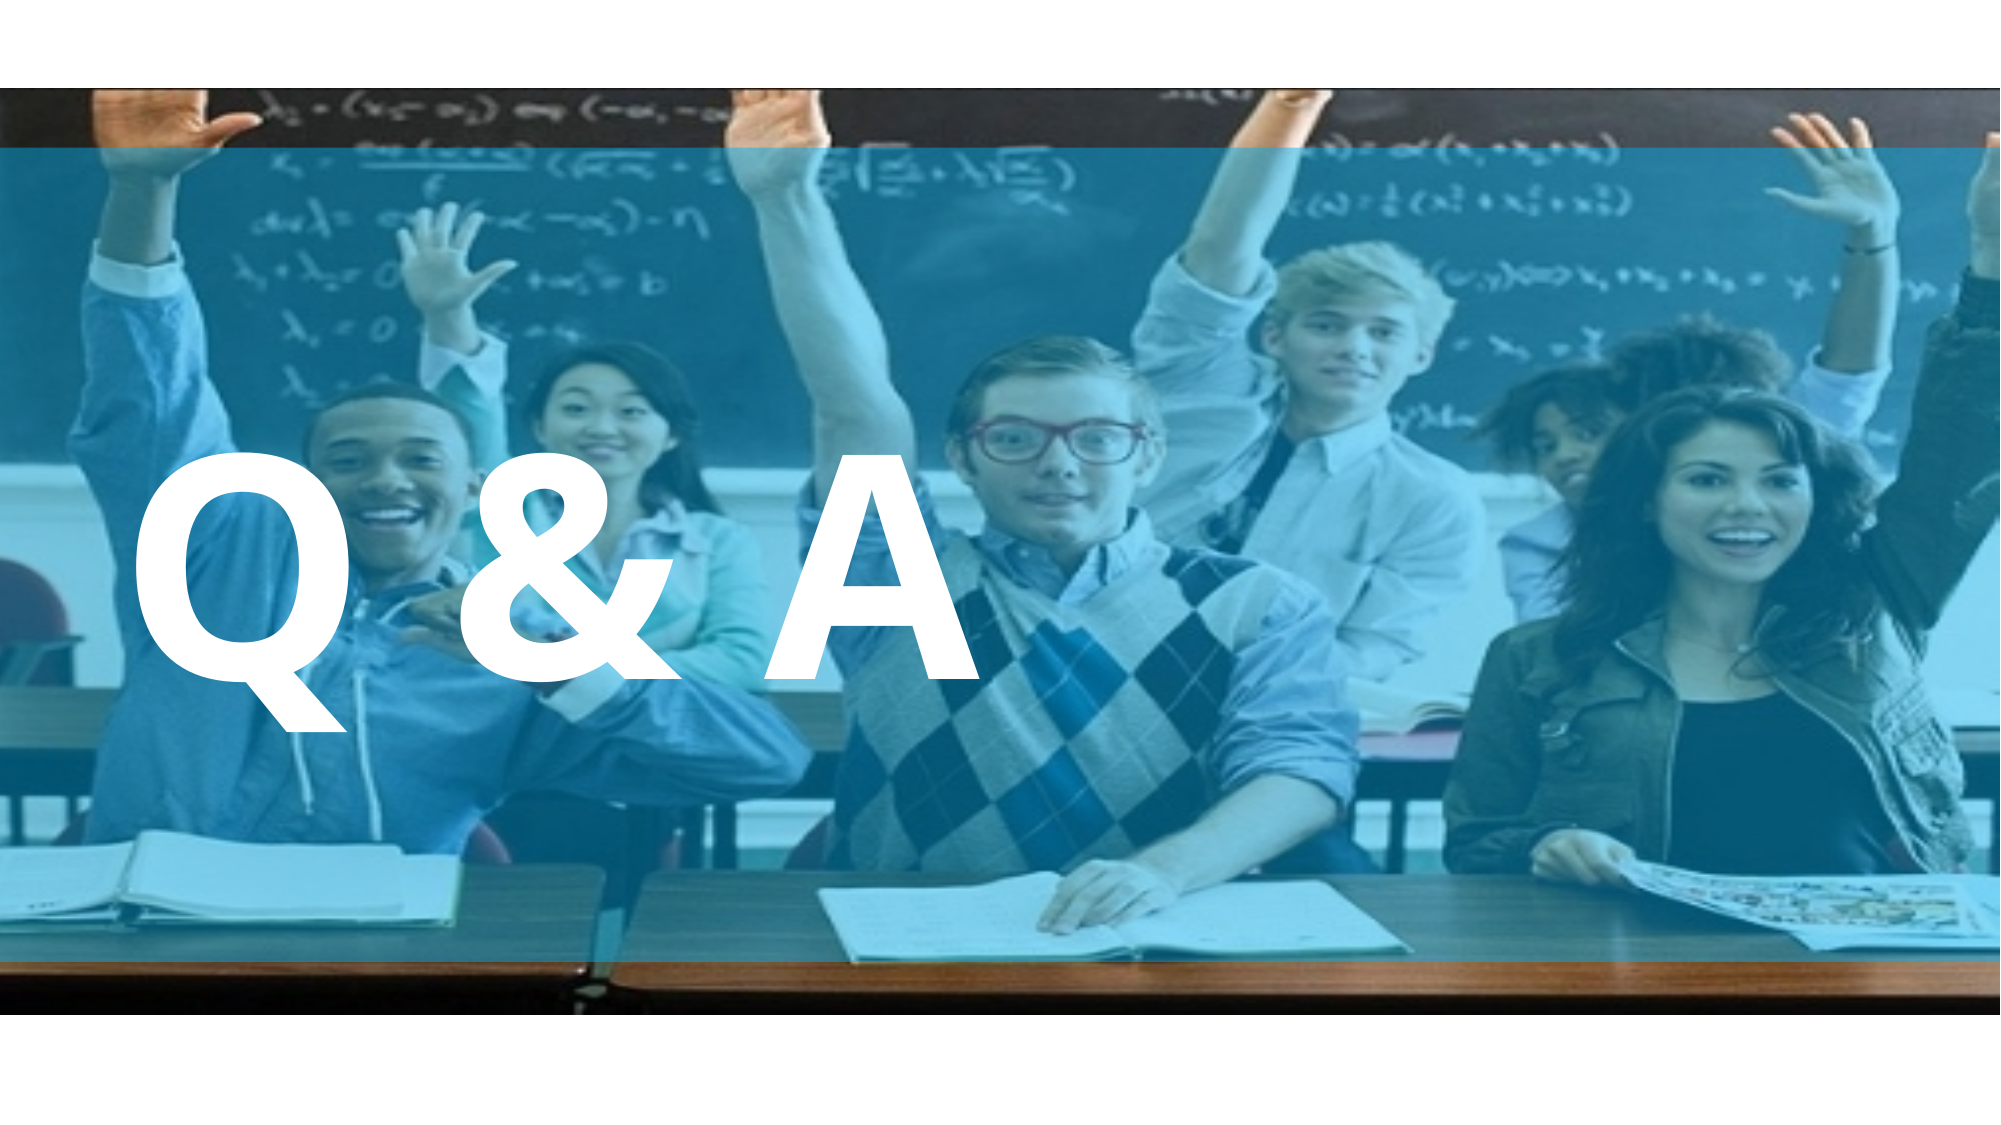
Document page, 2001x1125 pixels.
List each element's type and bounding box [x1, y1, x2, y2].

picture [0, 88, 2000, 1015]
